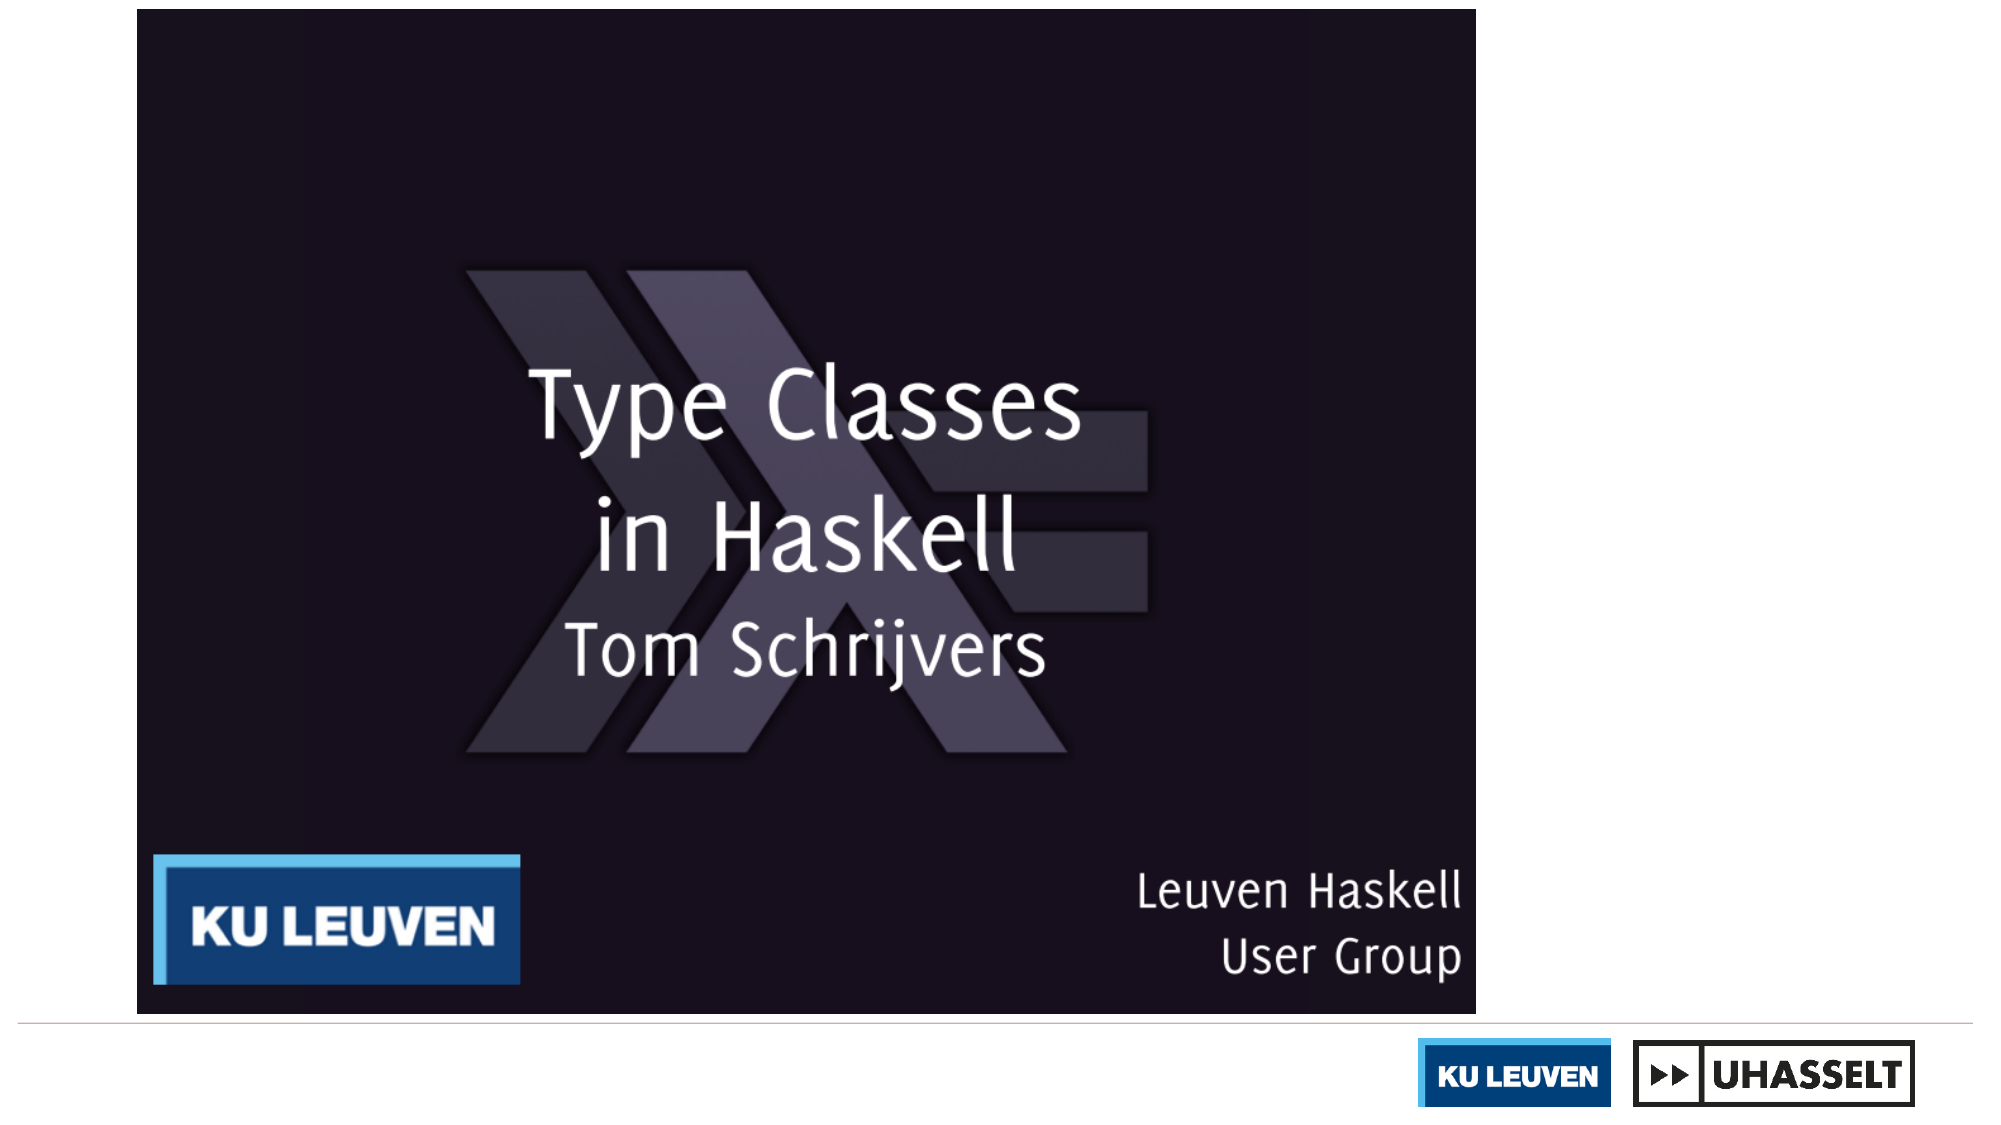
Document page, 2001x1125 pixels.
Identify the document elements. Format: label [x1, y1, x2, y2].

picture [1633, 1040, 1915, 1107]
list [137, 9, 1476, 1014]
picture [1418, 1038, 1611, 1107]
